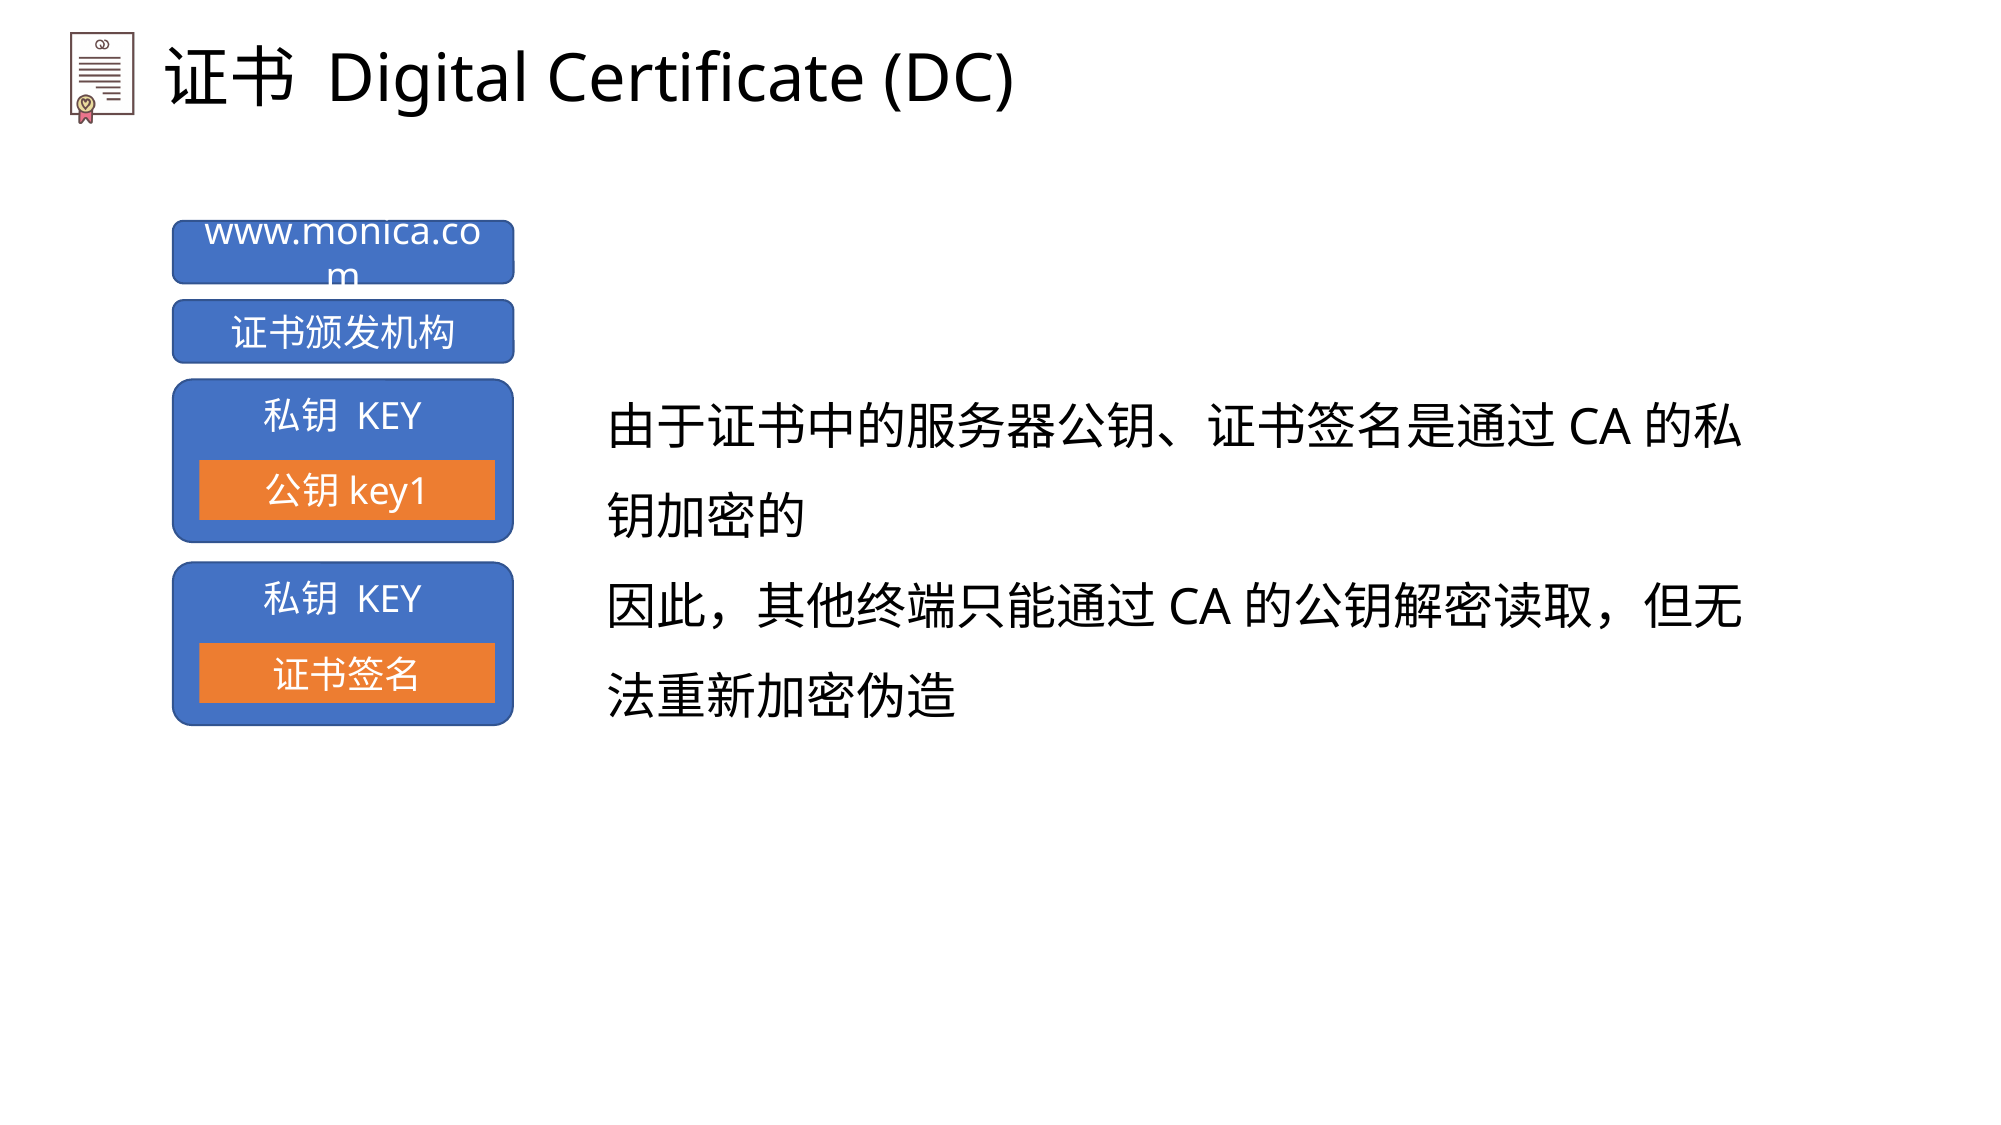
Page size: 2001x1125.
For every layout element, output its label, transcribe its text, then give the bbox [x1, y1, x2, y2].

picture [56, 32, 148, 124]
text_box 由于证书中的服务器公钥、证书签名是通过CA的私钥加密的 因此，其他终端只能通过CA的公钥解密读取，但无法重新加密伪造 [591, 357, 1770, 733]
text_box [172, 379, 513, 543]
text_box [172, 562, 513, 726]
text_box 证书 Digital Certificate (DC) [147, 27, 1113, 123]
text_box www.monica.com [171, 219, 515, 285]
text_box 证书颁发机构 [171, 299, 515, 364]
